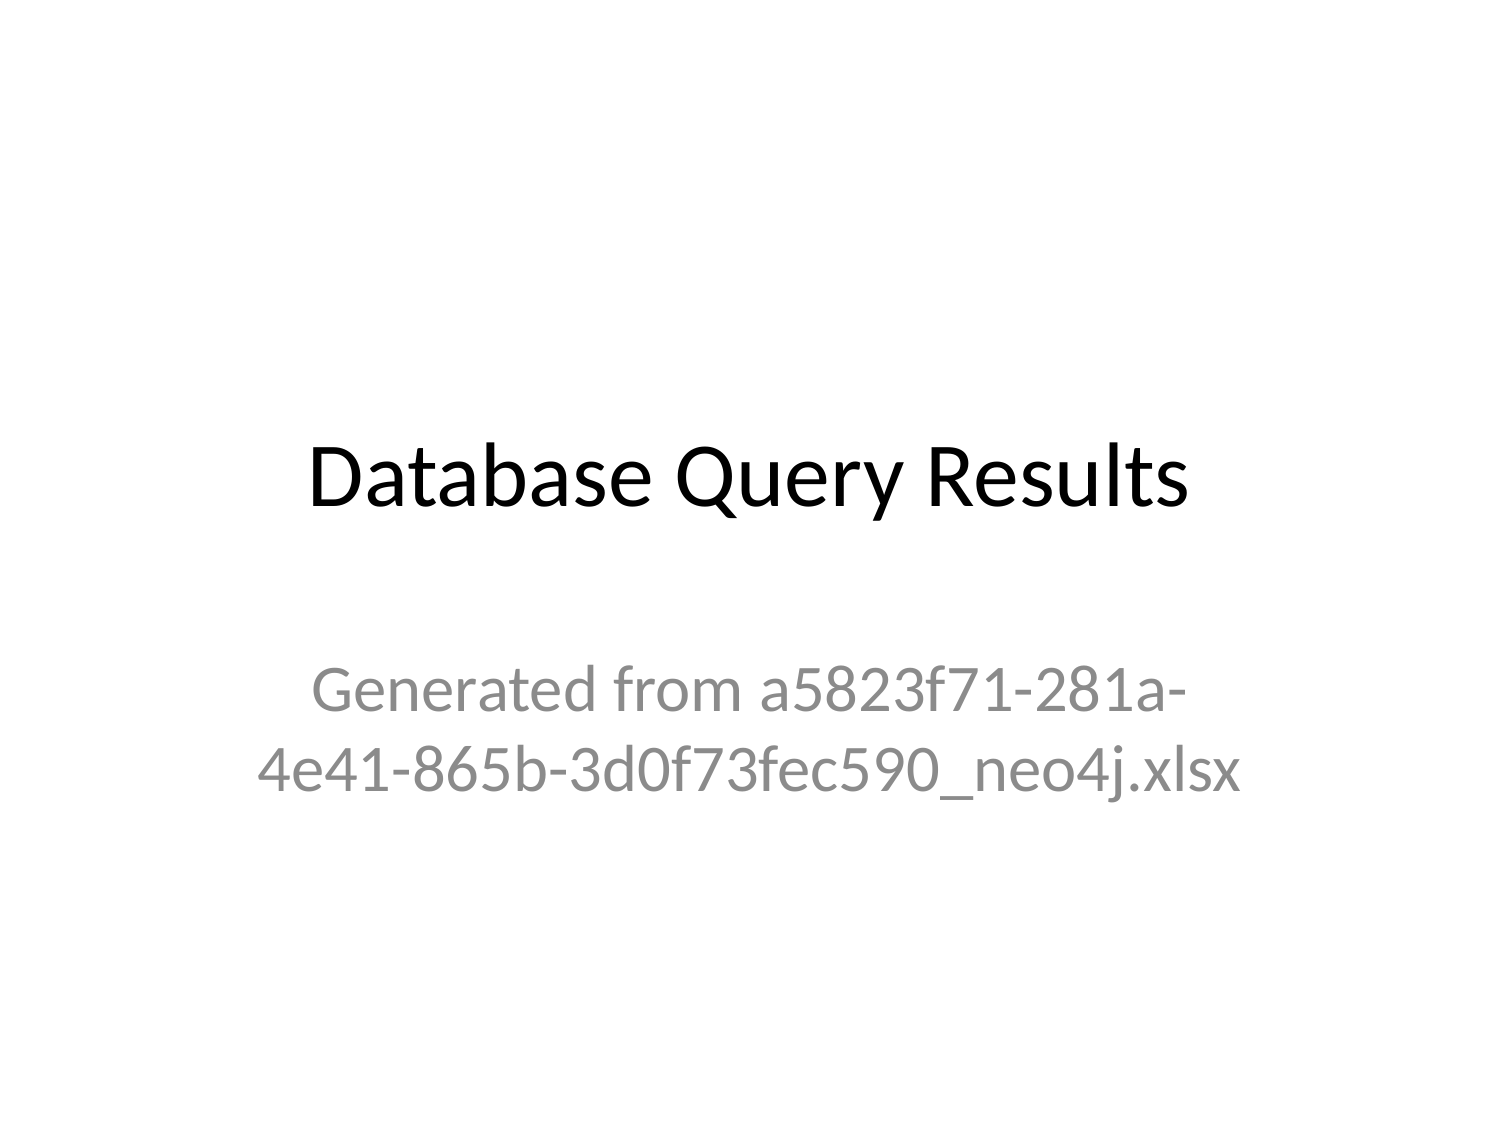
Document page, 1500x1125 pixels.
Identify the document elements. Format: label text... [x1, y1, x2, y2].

title Database Query Results [112, 349, 1388, 591]
subtitle Generated from a5823f71-281a-4e41-865b-3d0f73fec590_neo4j.xlsx [225, 637, 1275, 925]
